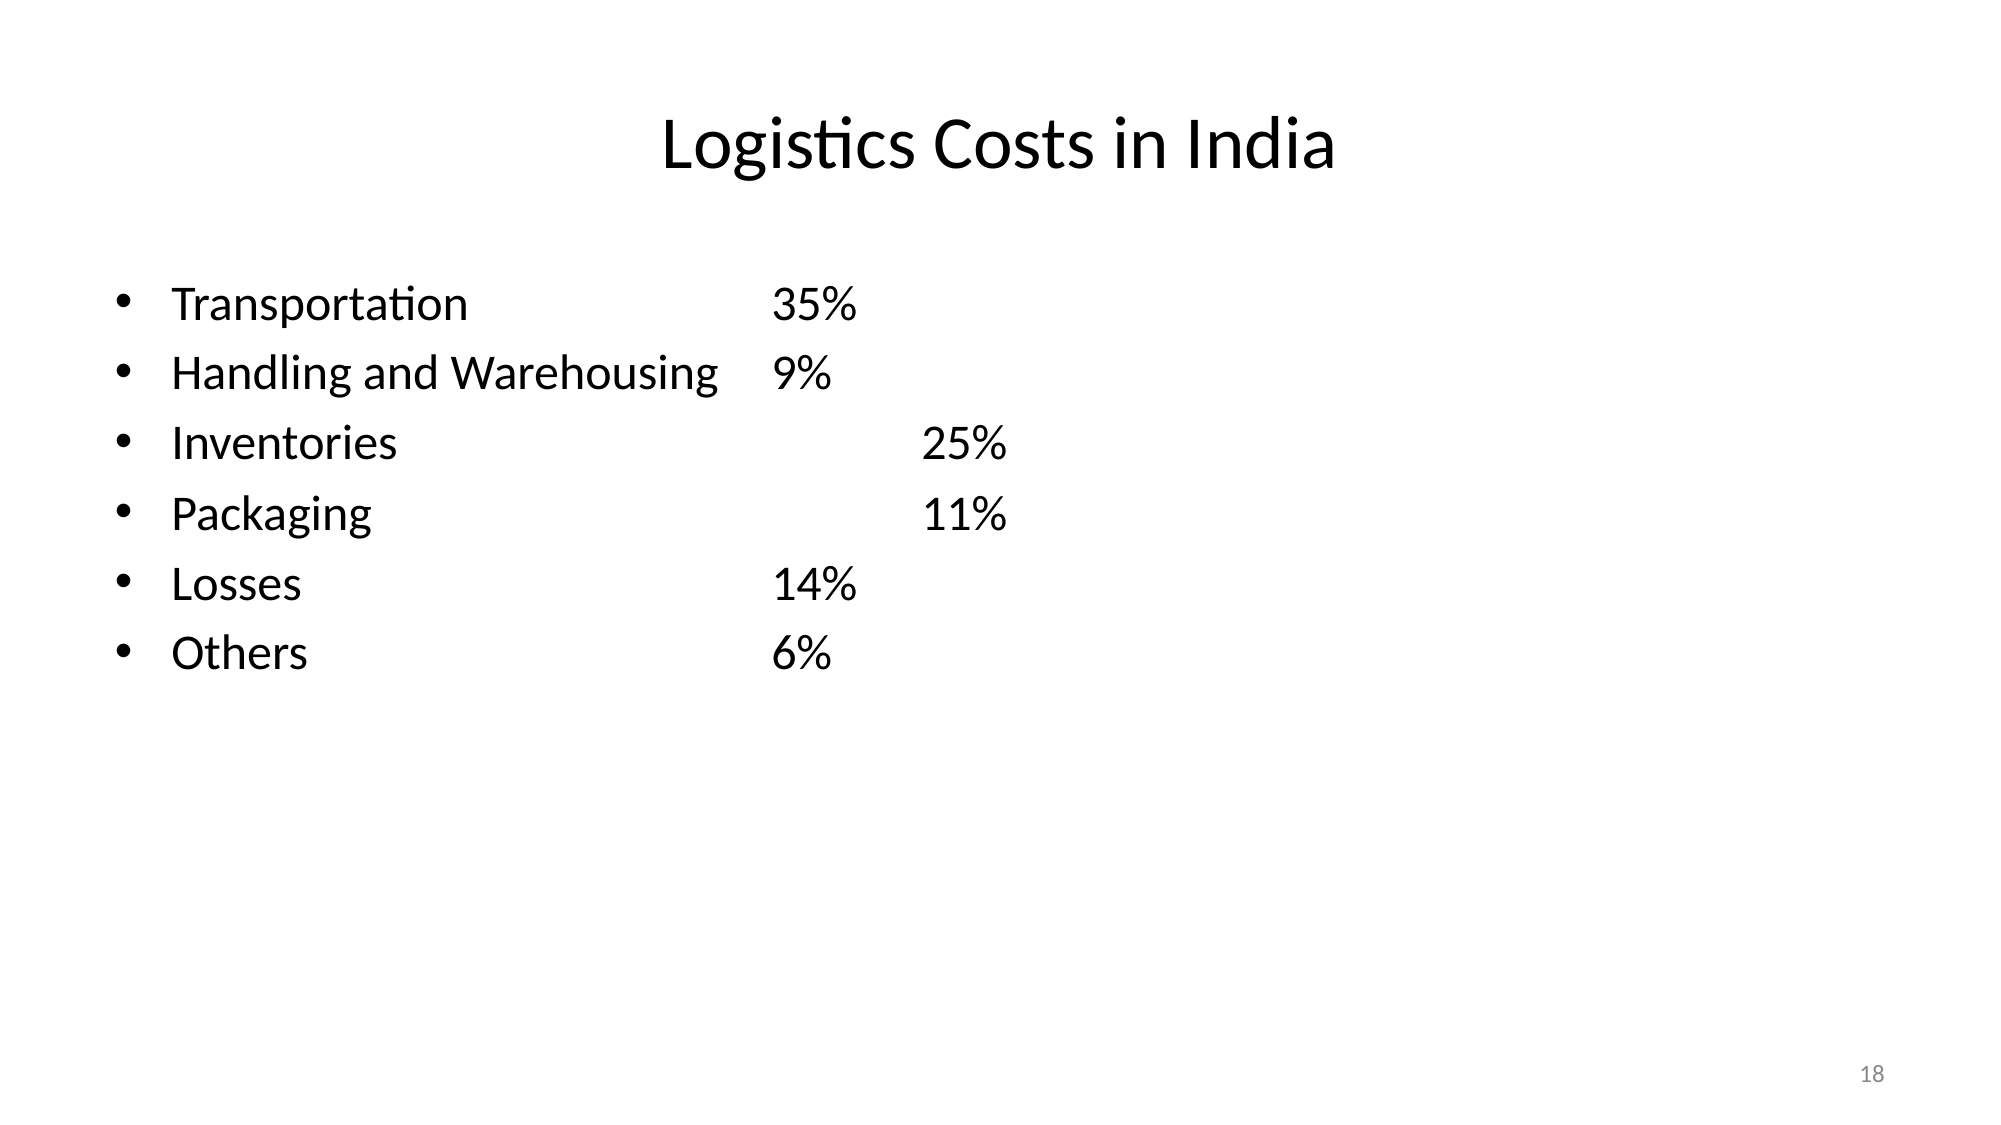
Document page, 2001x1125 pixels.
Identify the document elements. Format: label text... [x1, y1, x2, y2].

slide_number 18 [1433, 1042, 1900, 1103]
title Logistics Costs in India [99, 45, 1900, 233]
list Transportation 35% Handling and Warehousing 9% Inventories 25% Packaging 11% Losses 14% Others 6% [99, 262, 1900, 1005]
